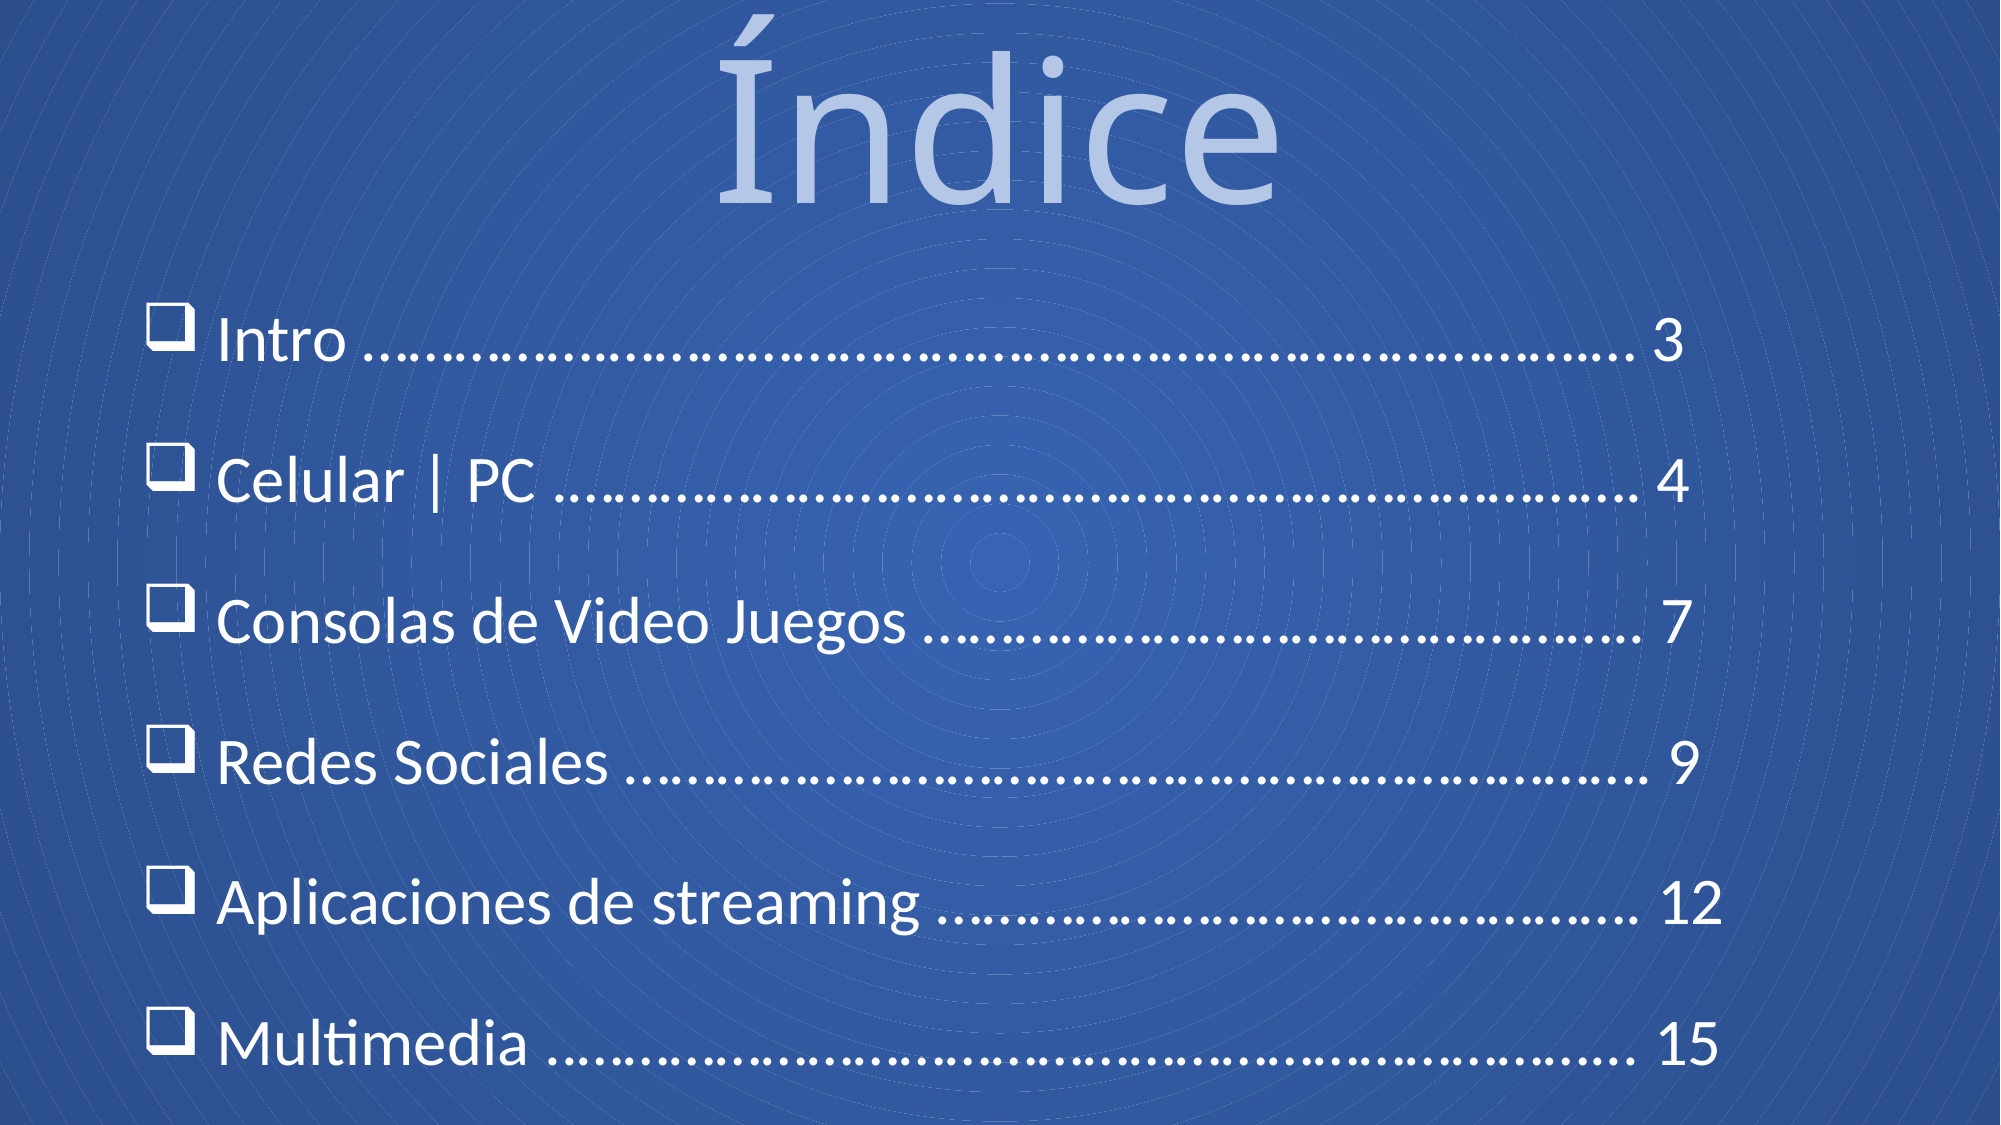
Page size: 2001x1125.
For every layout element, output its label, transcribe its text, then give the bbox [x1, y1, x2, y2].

title Índice [137, 30, 1863, 247]
list Intro …………….……………………………………………………….… 3 Celular | PC .……………………………………………………………. 4 Consolas de Video Juegos ……………………………………….. 7 Redes Sociales …………………………………………………………. 9 Aplicaciones de streaming ………………………………………. 12 Multimedia ..…………………………………………………………... 15 [126, 247, 1919, 962]
